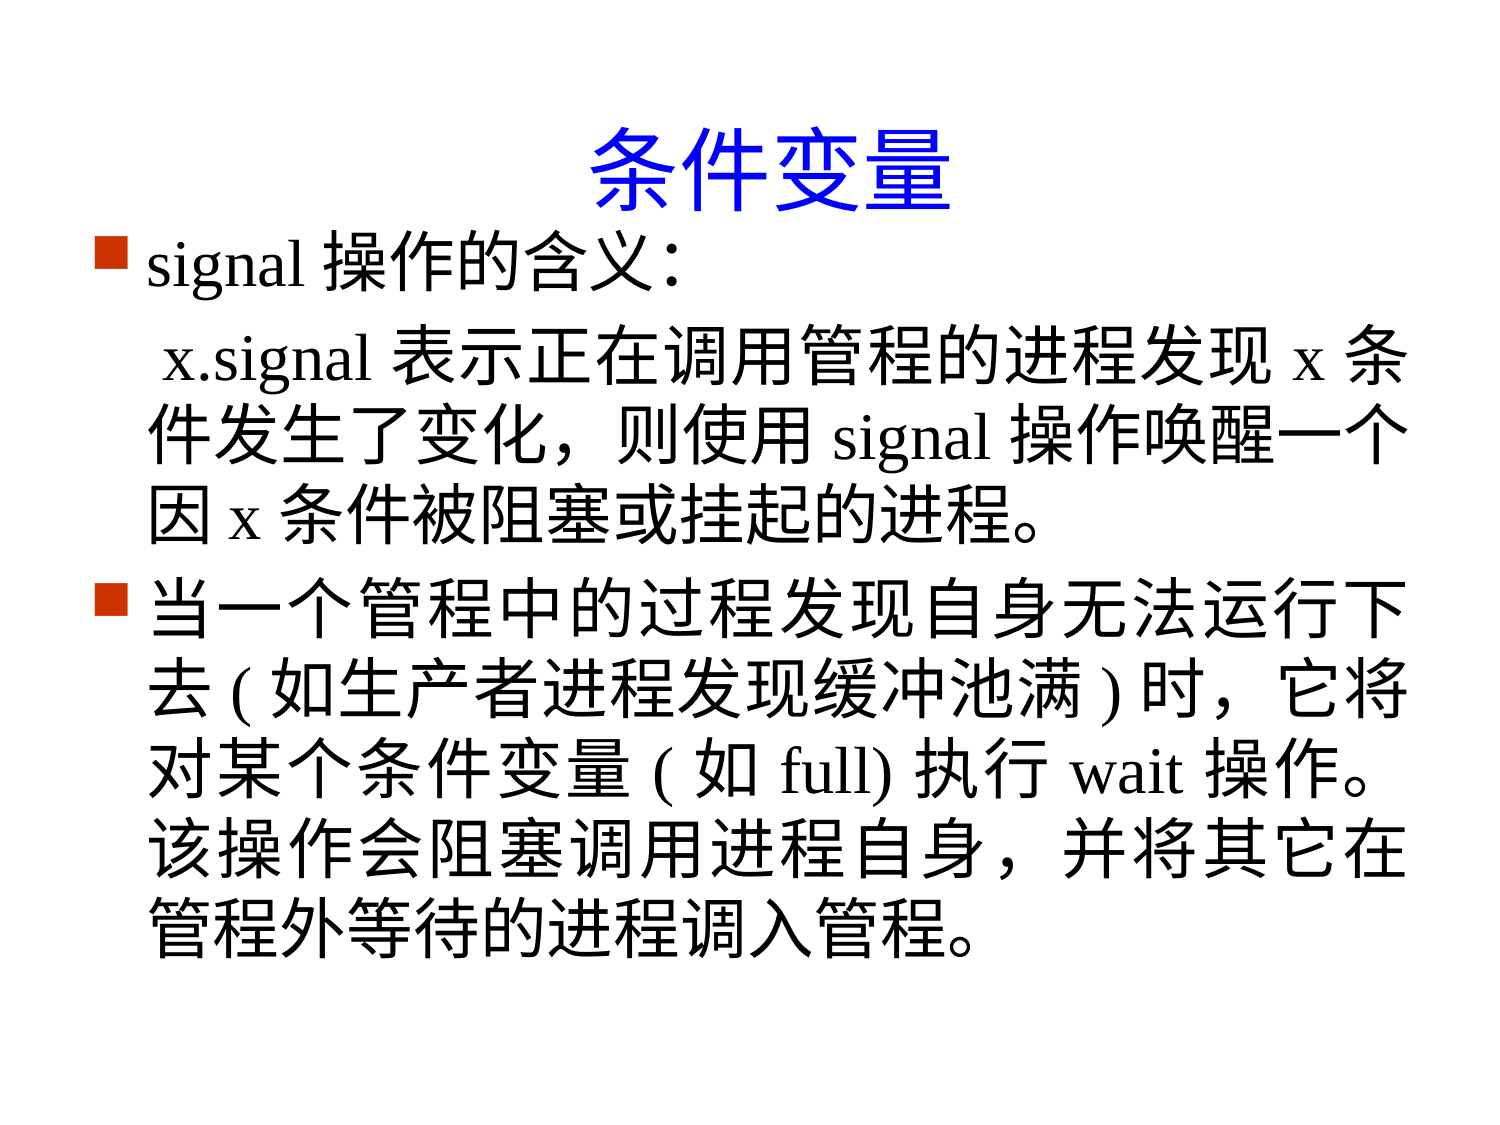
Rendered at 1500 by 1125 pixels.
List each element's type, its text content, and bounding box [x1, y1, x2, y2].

list signal操作的含义： x.signal表示正在调用管程的进程发现x条件发生了变化，则使用signal操作唤醒一个因x条件被阻塞或挂起的进程。 当一个管程中的过程发现自身无法运行下去(如生产者进程发现缓冲池满)时，它将对某个条件变量(如full)执行wait操作。该操作会阻塞调用进程自身，并将其它在管程外等待的进程调入管程。 [74, 422, 1426, 1026]
title 条件变量 [112, 42, 1388, 212]
list signal操作的含义： x.signal表示正在调用管程的进程发现x条件发生了变化，则使用signal操作唤醒一个因x条件被阻塞或挂起的进程。 当一个管程中的过程发现自身无法运行下去(如生产者进程发现缓冲池满)时，它将对某个条件变量(如full)执行wait操作。该操作会阻塞调用进程自身，并将其它在管程外等待的进程调入管程。 [74, 212, 1426, 421]
